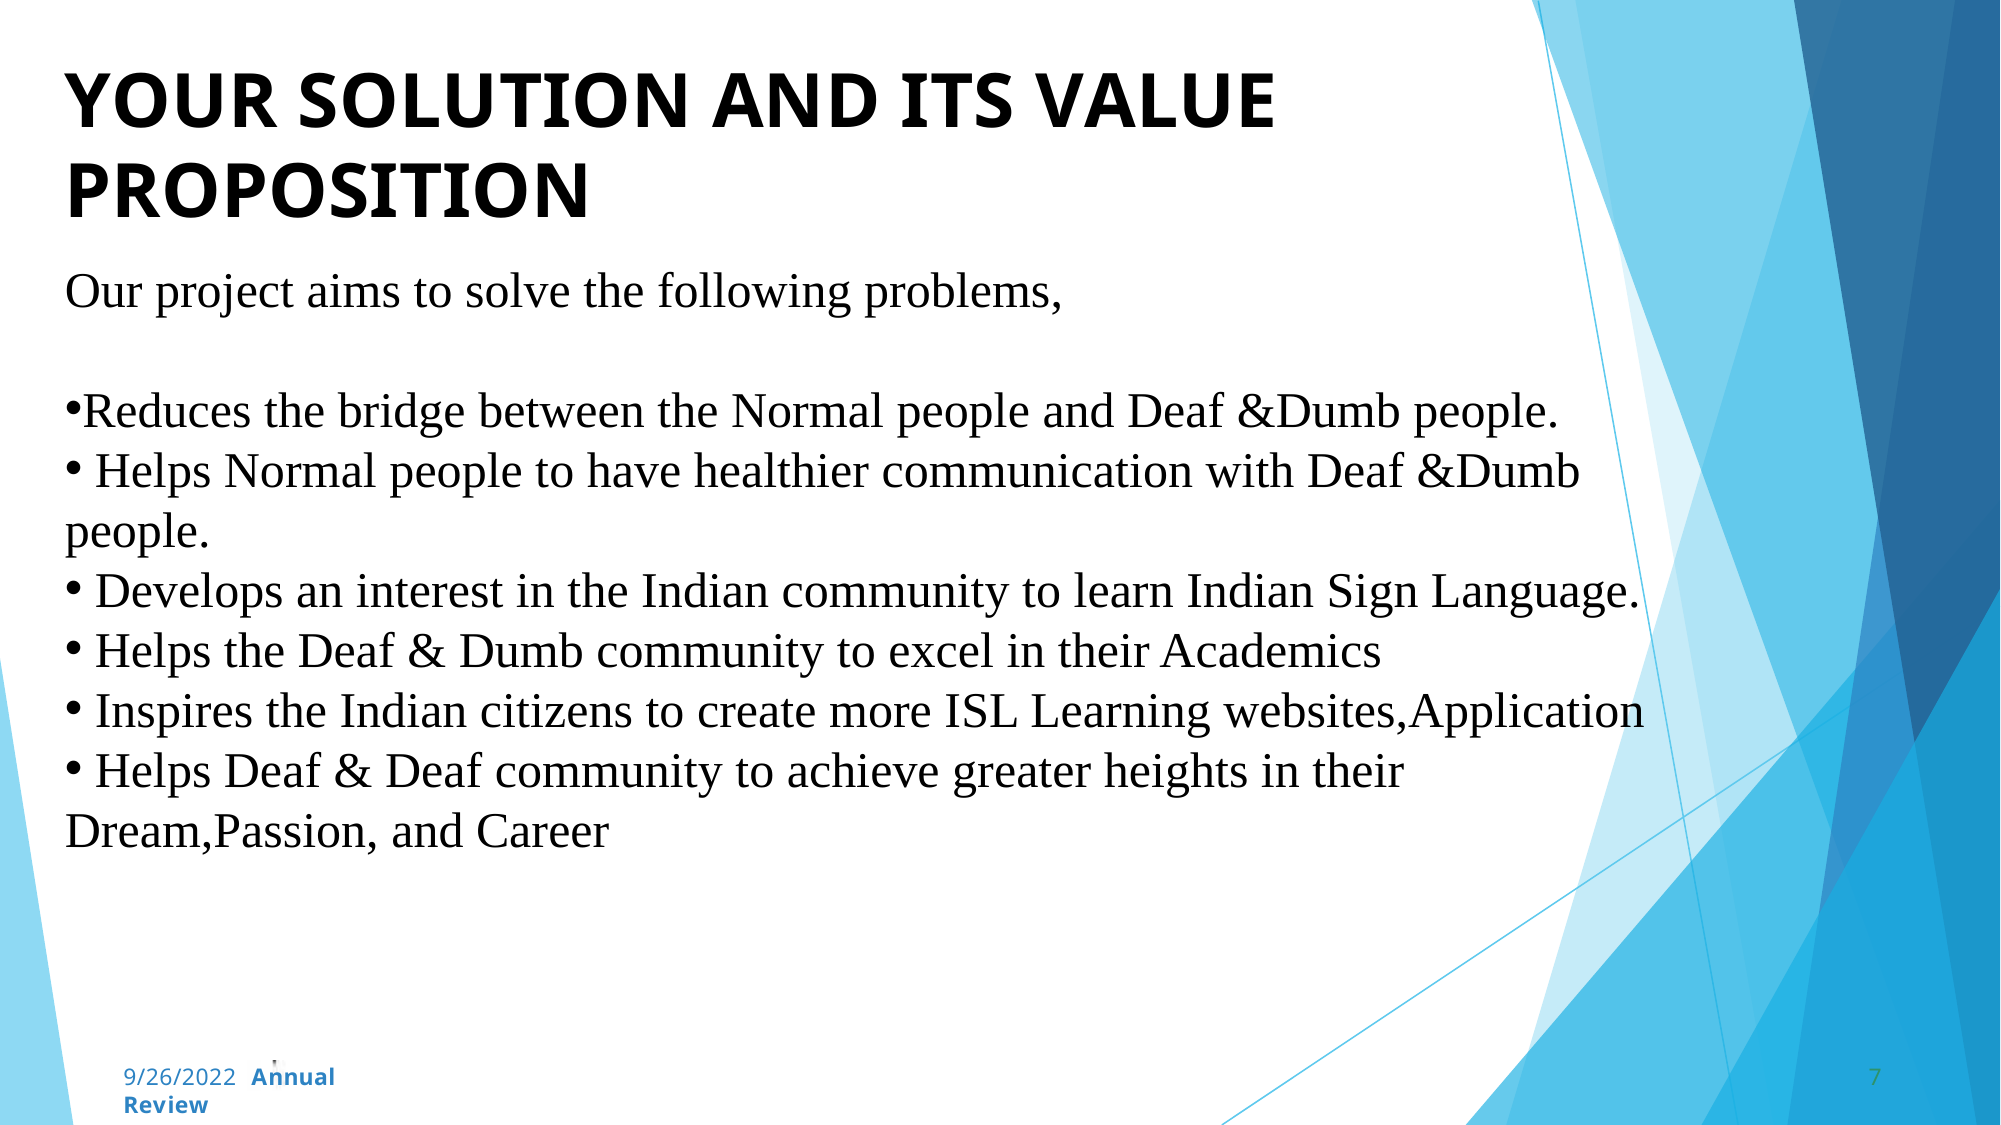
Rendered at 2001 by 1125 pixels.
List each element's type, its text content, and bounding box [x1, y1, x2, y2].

text_box Our project aims to solve the following problems, Reduces the bridge between the Normal people and Deaf &Dumb people. Helps Normal people to have healthier communication with Deaf &Dumb people. Develops an interest in the Indian community to learn Indian Sign Language. Helps the Deaf & Dumb community to excel in their Academics Inspires the Indian citizens to create more ISL Learning websites,Application Helps Deaf & Deaf community to achieve greater heights in their Dream,Passion, and Career [50, 249, 1675, 865]
slide_number 7 [1862, 1061, 1888, 1125]
text_box 9/26/2022 Annual Review [121, 1103, 417, 1118]
picture [110, 1060, 463, 1094]
title YOUR SOLUTION AND ITS VALUE PROPOSITION [62, 50, 1664, 241]
